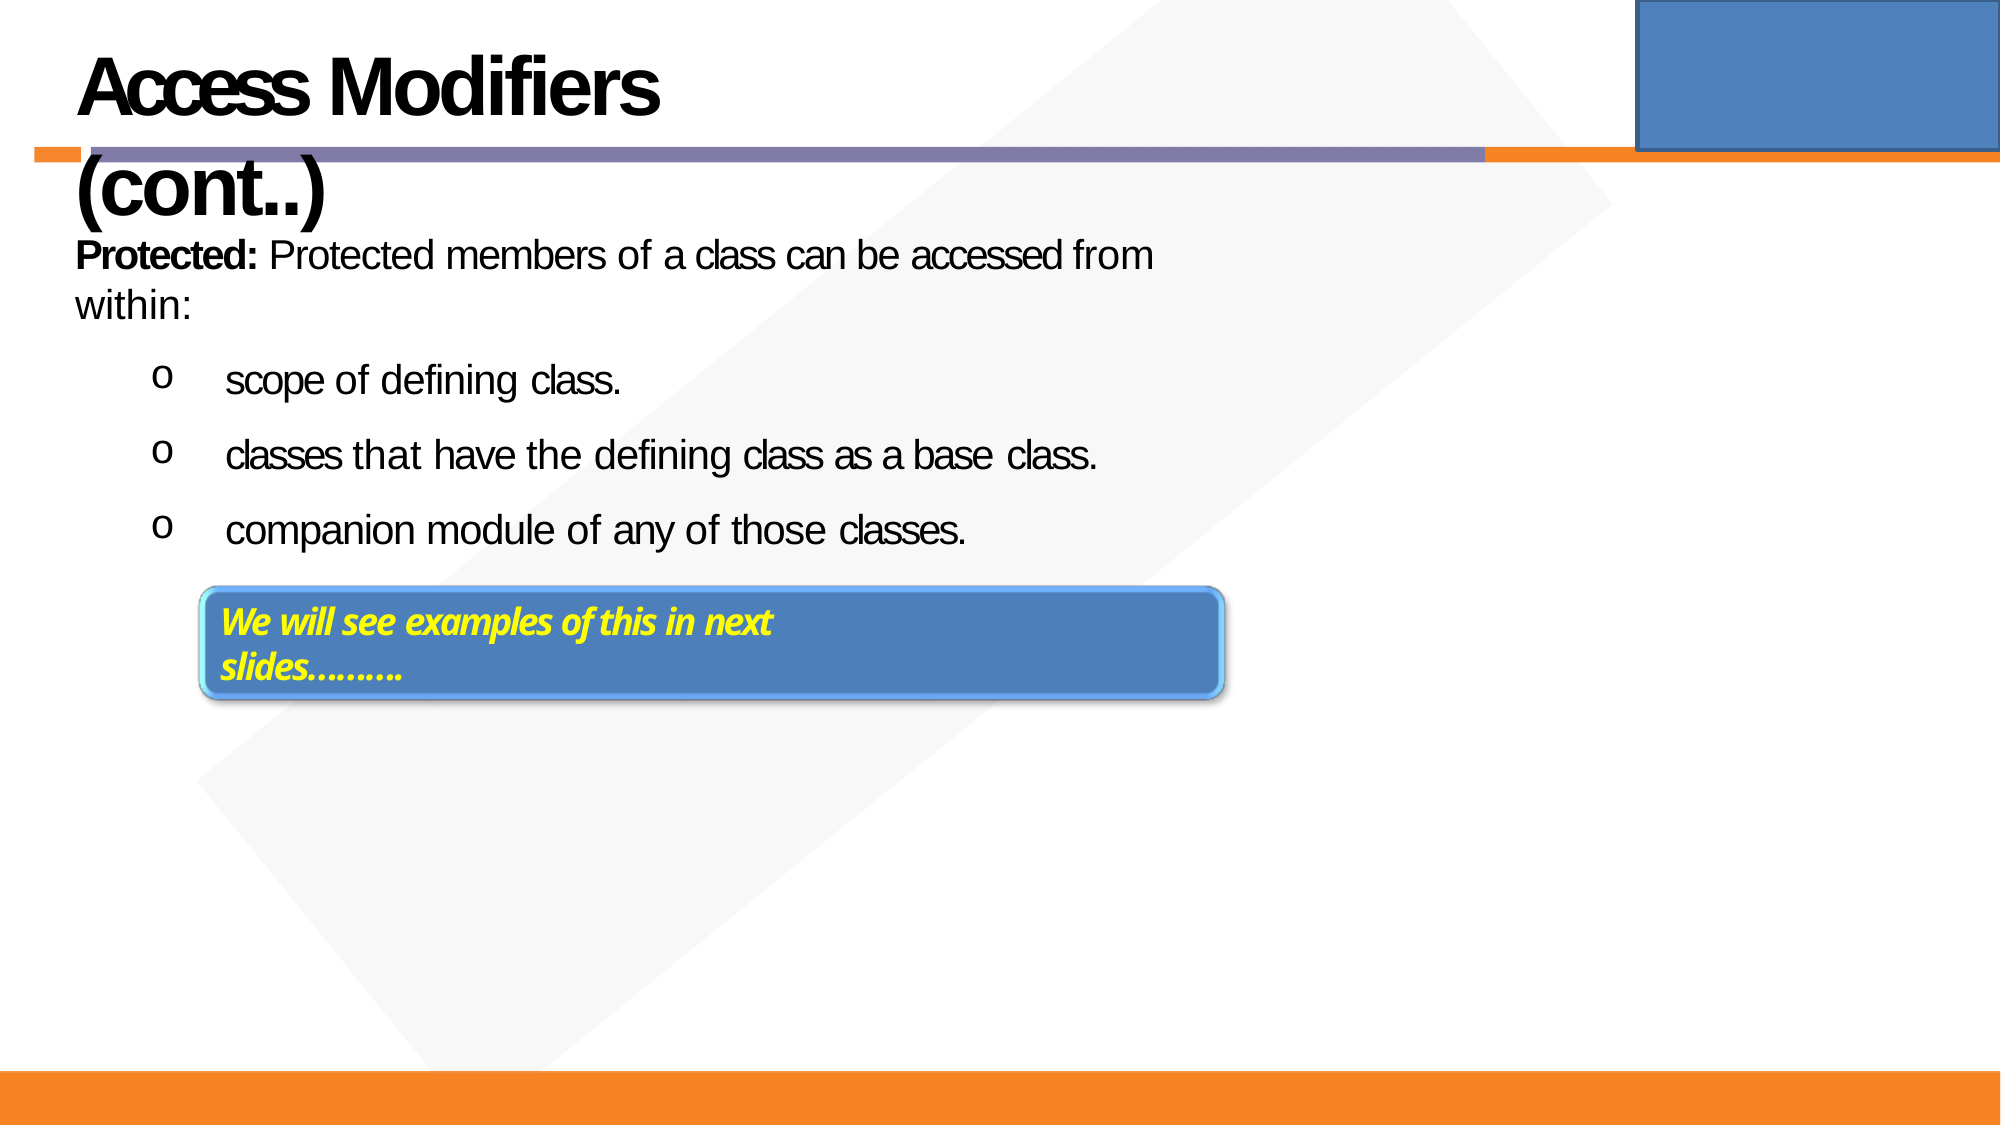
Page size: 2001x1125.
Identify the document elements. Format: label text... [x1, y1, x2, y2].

picture [0, 0, 2000, 1072]
text_box We will see examples of this in next slides………. [218, 596, 958, 689]
text_box [1635, 0, 2000, 152]
text_box [190, 580, 1239, 715]
title Access Modifiers (cont..) [72, 29, 930, 200]
text_box Protected: Protected members of a class can be accessed from within: scope of defining class. classes that have the defining class as a base class. companion module of any of those classes. [72, 200, 1271, 553]
